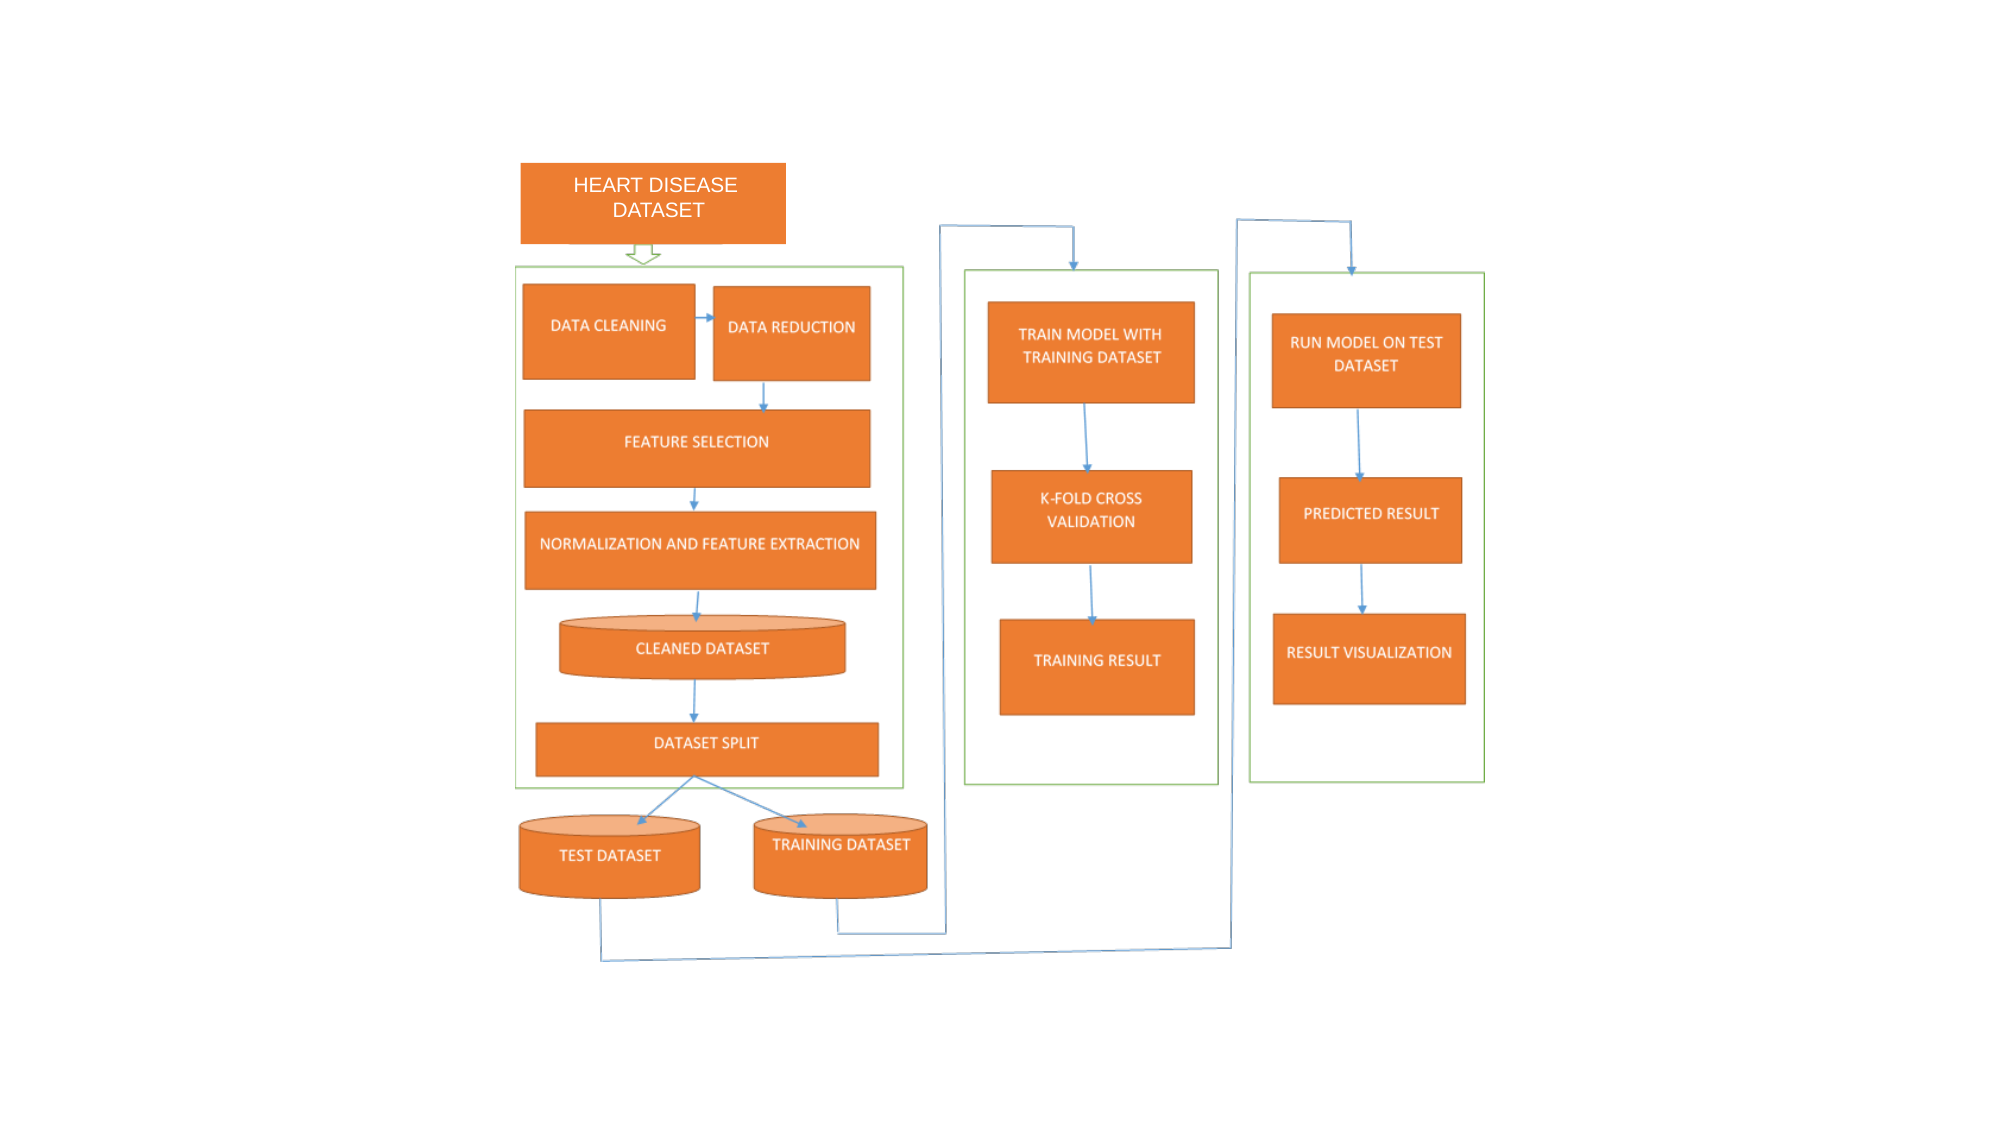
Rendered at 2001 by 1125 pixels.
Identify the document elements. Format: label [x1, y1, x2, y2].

text_box [475, 162, 1485, 962]
